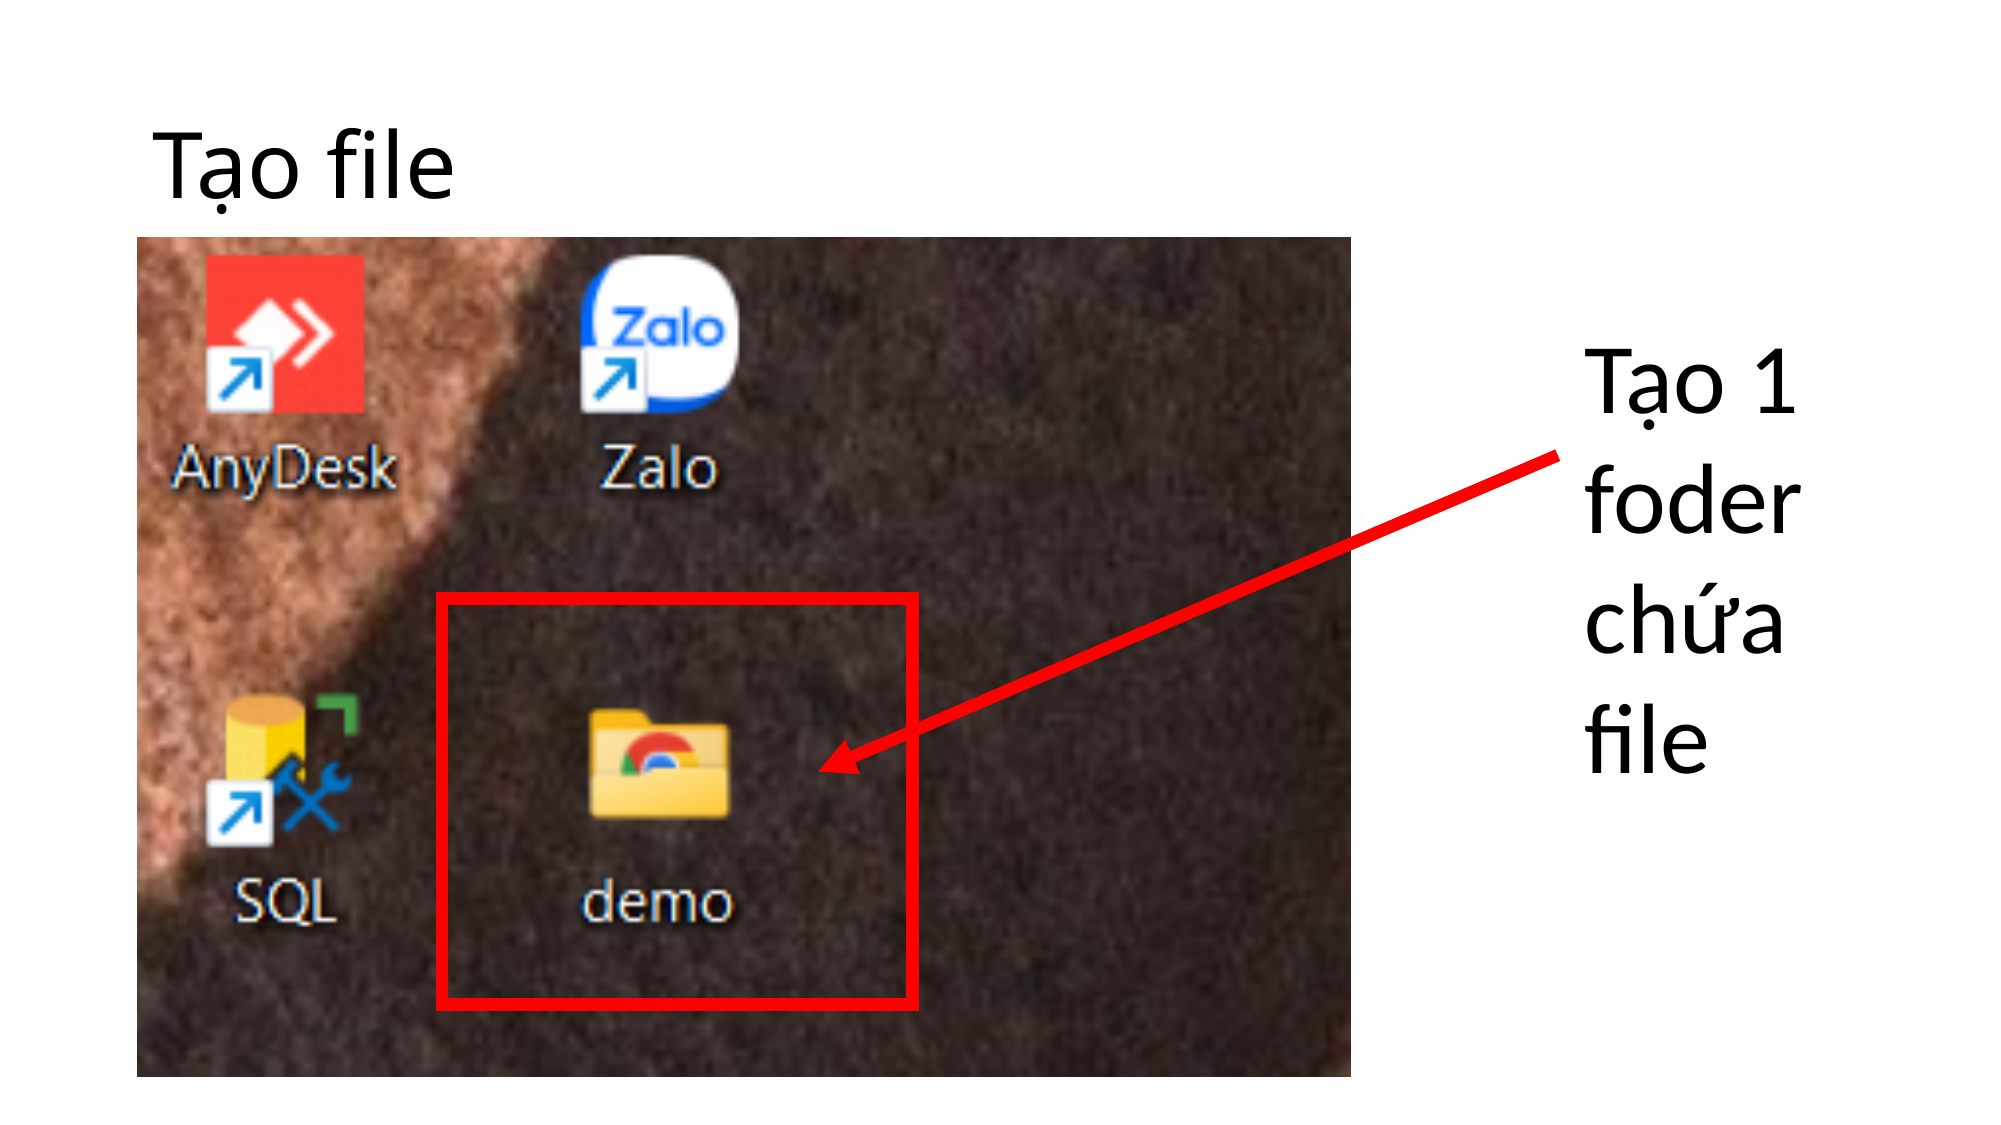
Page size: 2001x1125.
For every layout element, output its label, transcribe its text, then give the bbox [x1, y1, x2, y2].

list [137, 237, 1351, 1077]
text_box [817, 455, 1558, 772]
text_box Tạo 1 foder chứa file [1570, 306, 1934, 801]
title Tạo file [137, 59, 1863, 278]
